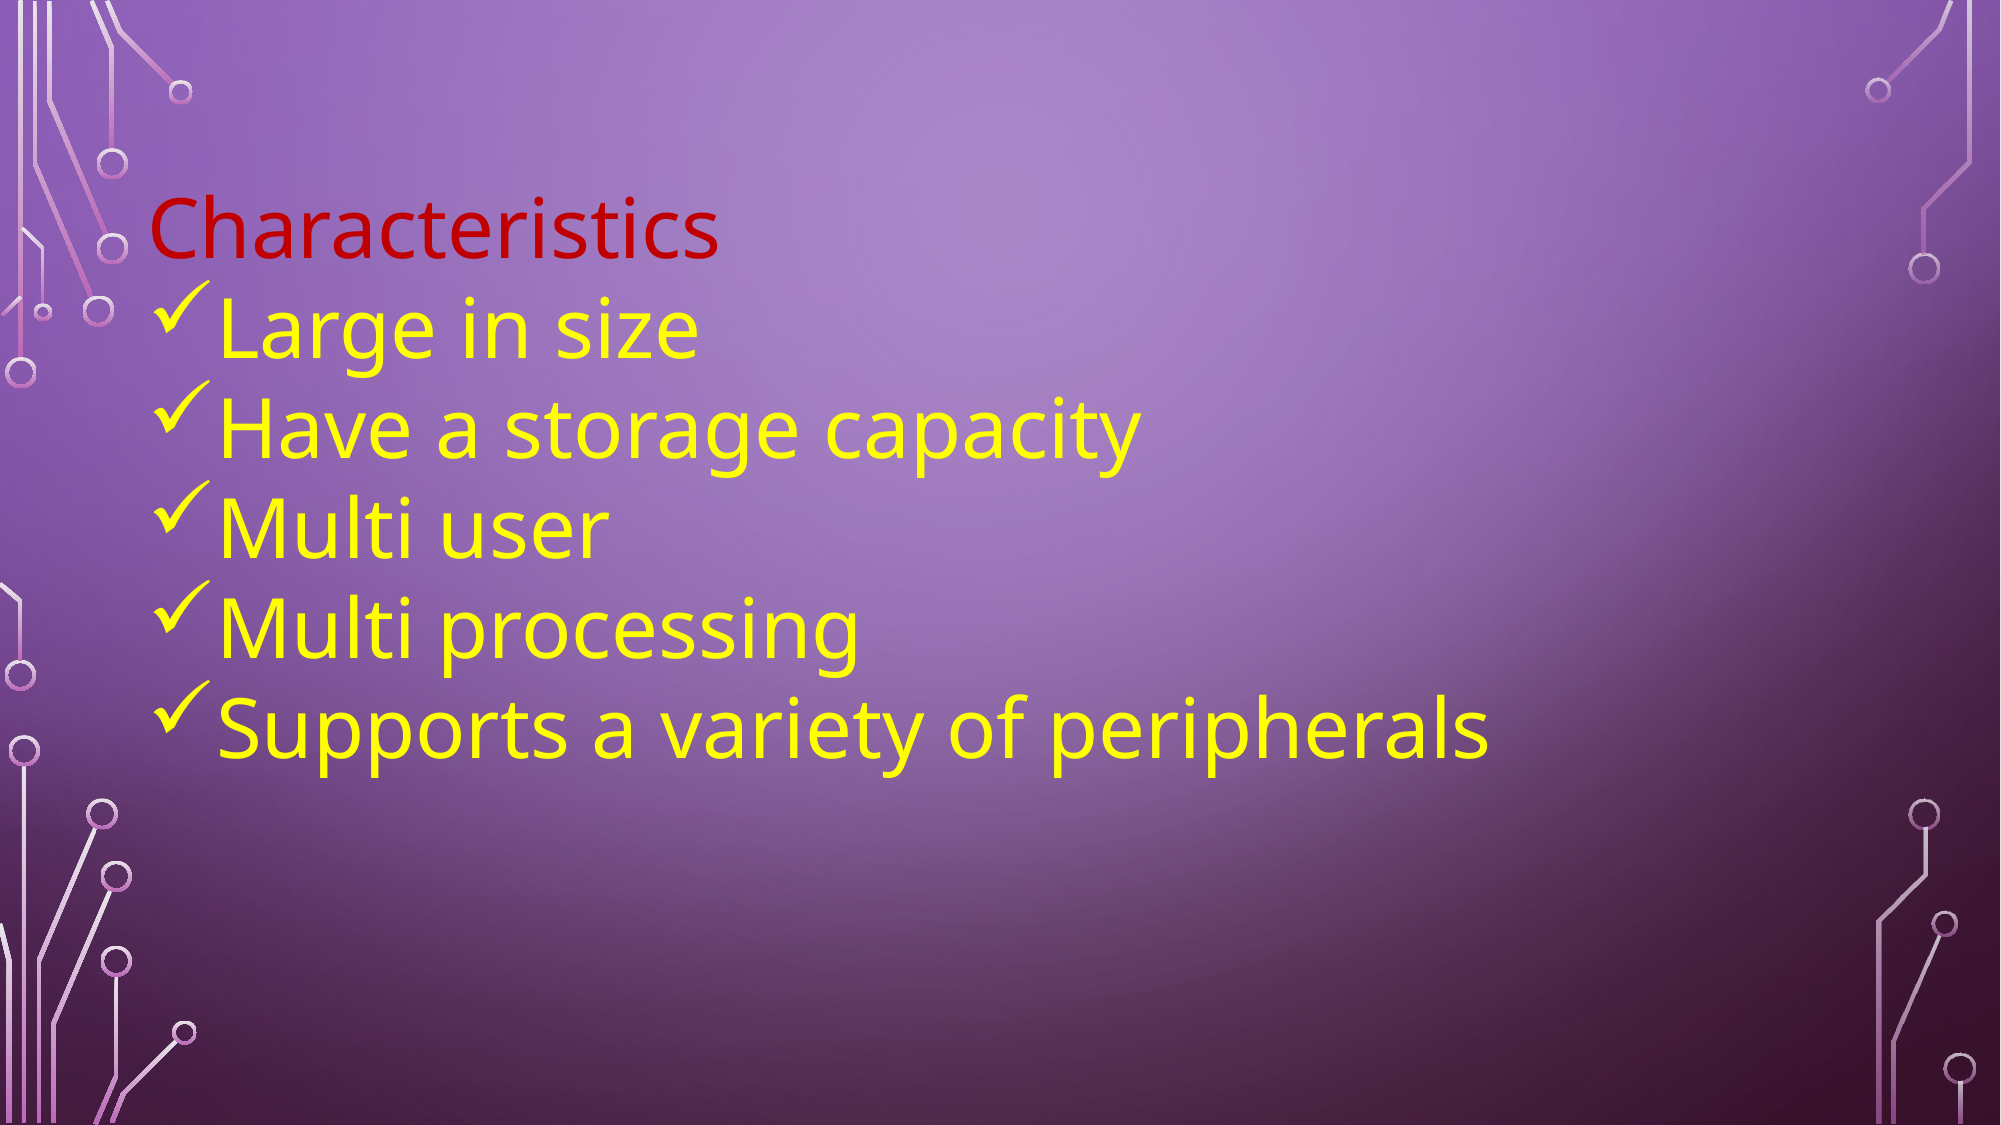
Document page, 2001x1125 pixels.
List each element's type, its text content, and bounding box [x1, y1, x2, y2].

text_box Characteristics Large in size Have a storage capacity Multi user Multi processing Supports a variety of peripherals [132, 167, 2000, 883]
